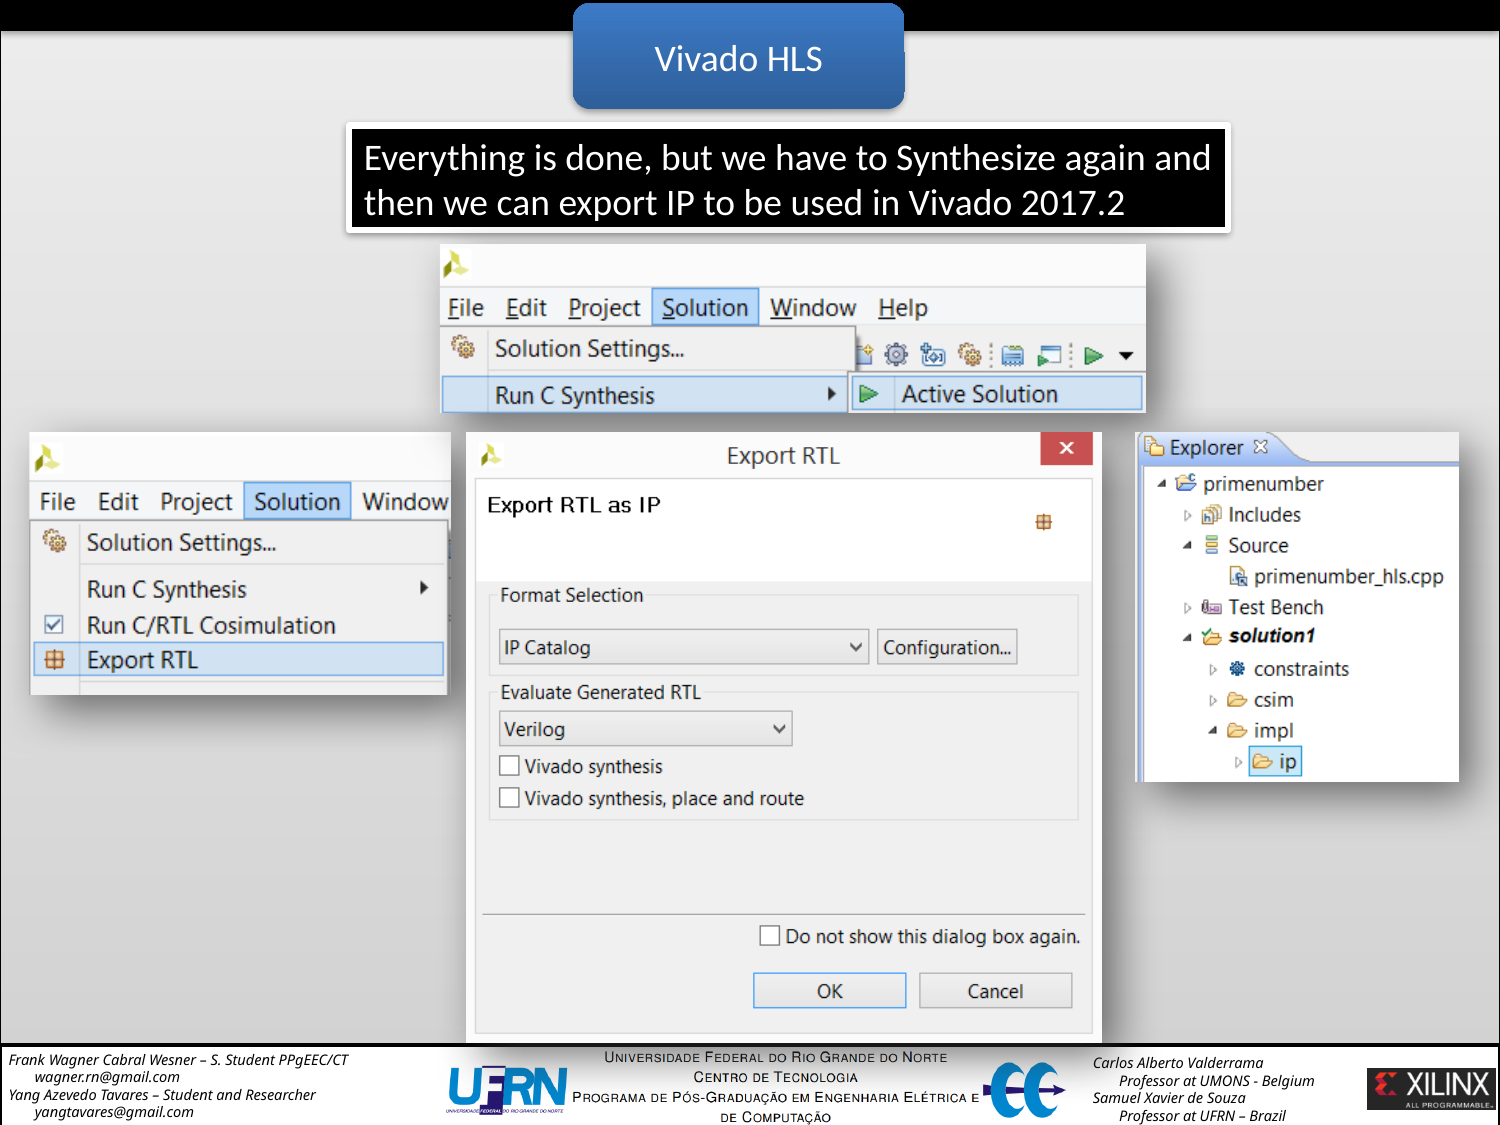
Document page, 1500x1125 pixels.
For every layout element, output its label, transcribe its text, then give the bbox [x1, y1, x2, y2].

picture [434, 1048, 1071, 1125]
picture [1367, 1068, 1496, 1110]
picture [466, 432, 1102, 1043]
text_box Vivado HLS [572, 2, 905, 110]
picture [1135, 432, 1459, 782]
picture [439, 244, 1147, 413]
picture [29, 432, 452, 695]
text_box Everything is done, but we have to Synthesize again and then we can export IP to be used in Vivado 2017.2 [346, 122, 1231, 233]
